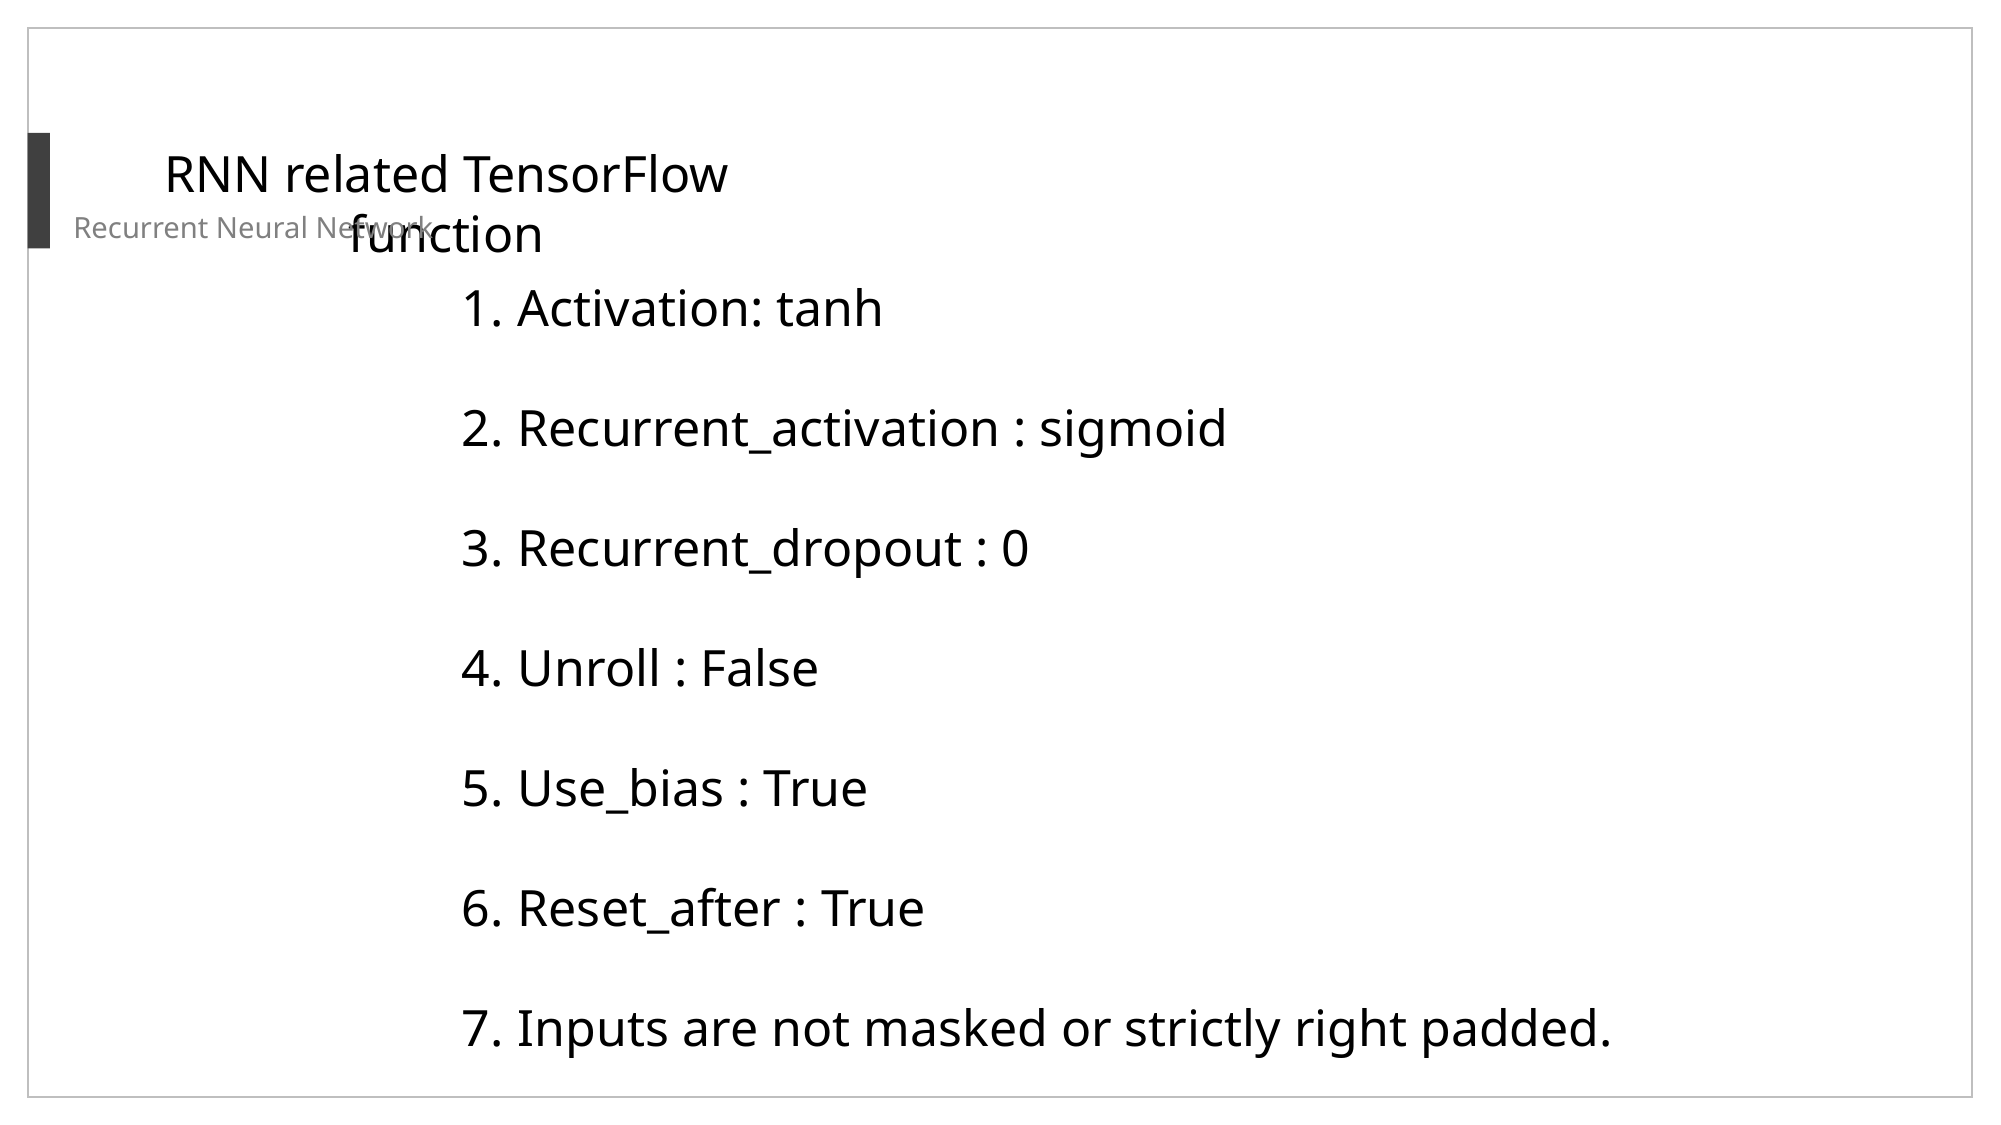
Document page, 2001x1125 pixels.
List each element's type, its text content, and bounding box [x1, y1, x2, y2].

text_box Recurrent Neural Network [58, 201, 877, 252]
text_box RNN related TensorFlow function [47, 134, 846, 270]
text_box [27, 132, 51, 249]
text_box [27, 27, 1973, 1098]
text_box Activation: tanh Recurrent_activation : sigmoid Recurrent_dropout : 0 Unroll : False Use_bias : True Reset_after : True Inputs are not masked or strictly right padded. [446, 208, 1657, 1064]
